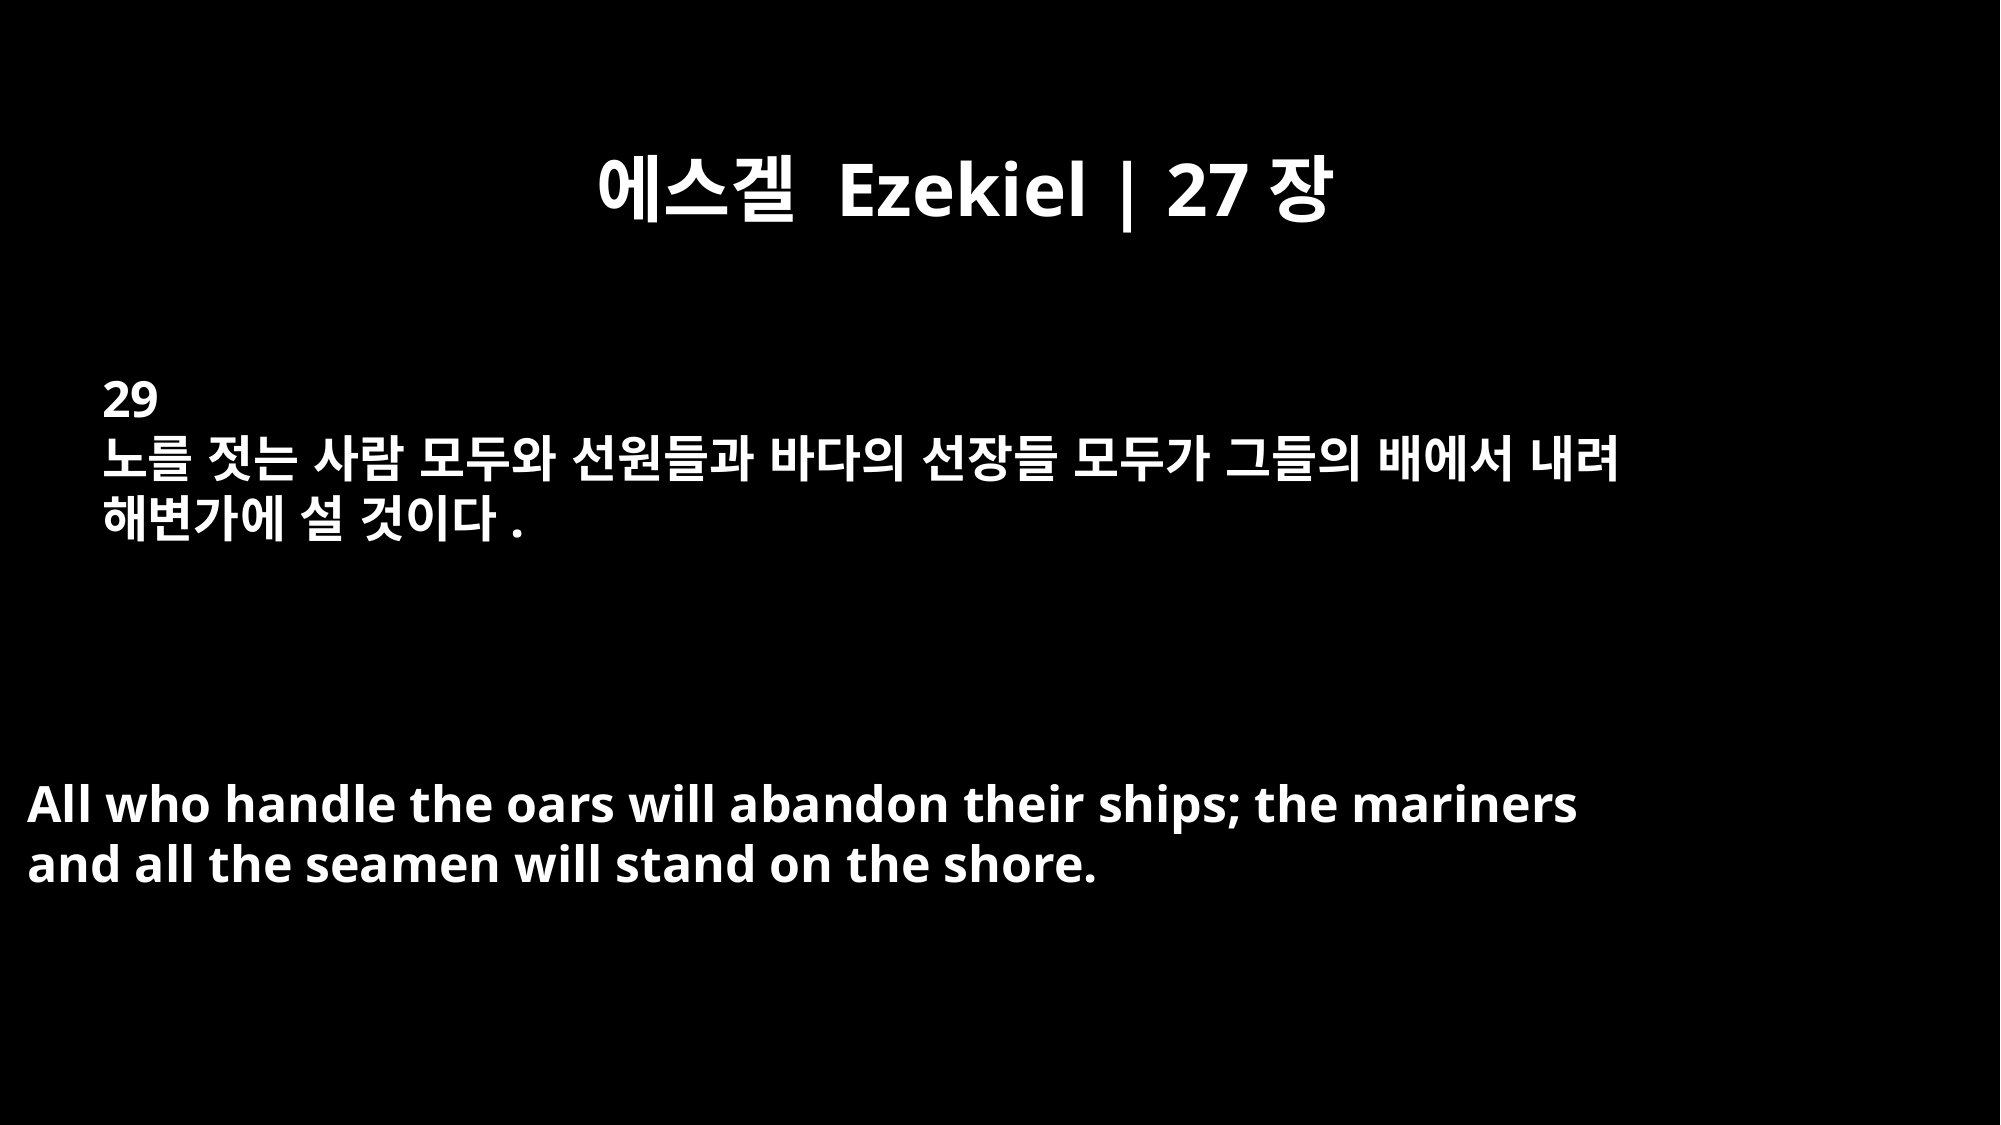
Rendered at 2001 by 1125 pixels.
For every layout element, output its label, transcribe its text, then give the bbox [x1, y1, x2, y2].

text_box 29 노를 젓는 사람 모두와 선원들과 바다의 선장들 모두가 그들의 배에서 내려 해변가에 설 것이다. [87, 359, 1652, 555]
text_box All who handle the oars will abandon their ships; the mariners and all the seamen will stand on the shore. [12, 764, 1608, 900]
text_box 에스겔 Ezekiel | 27장 [581, 136, 1351, 239]
